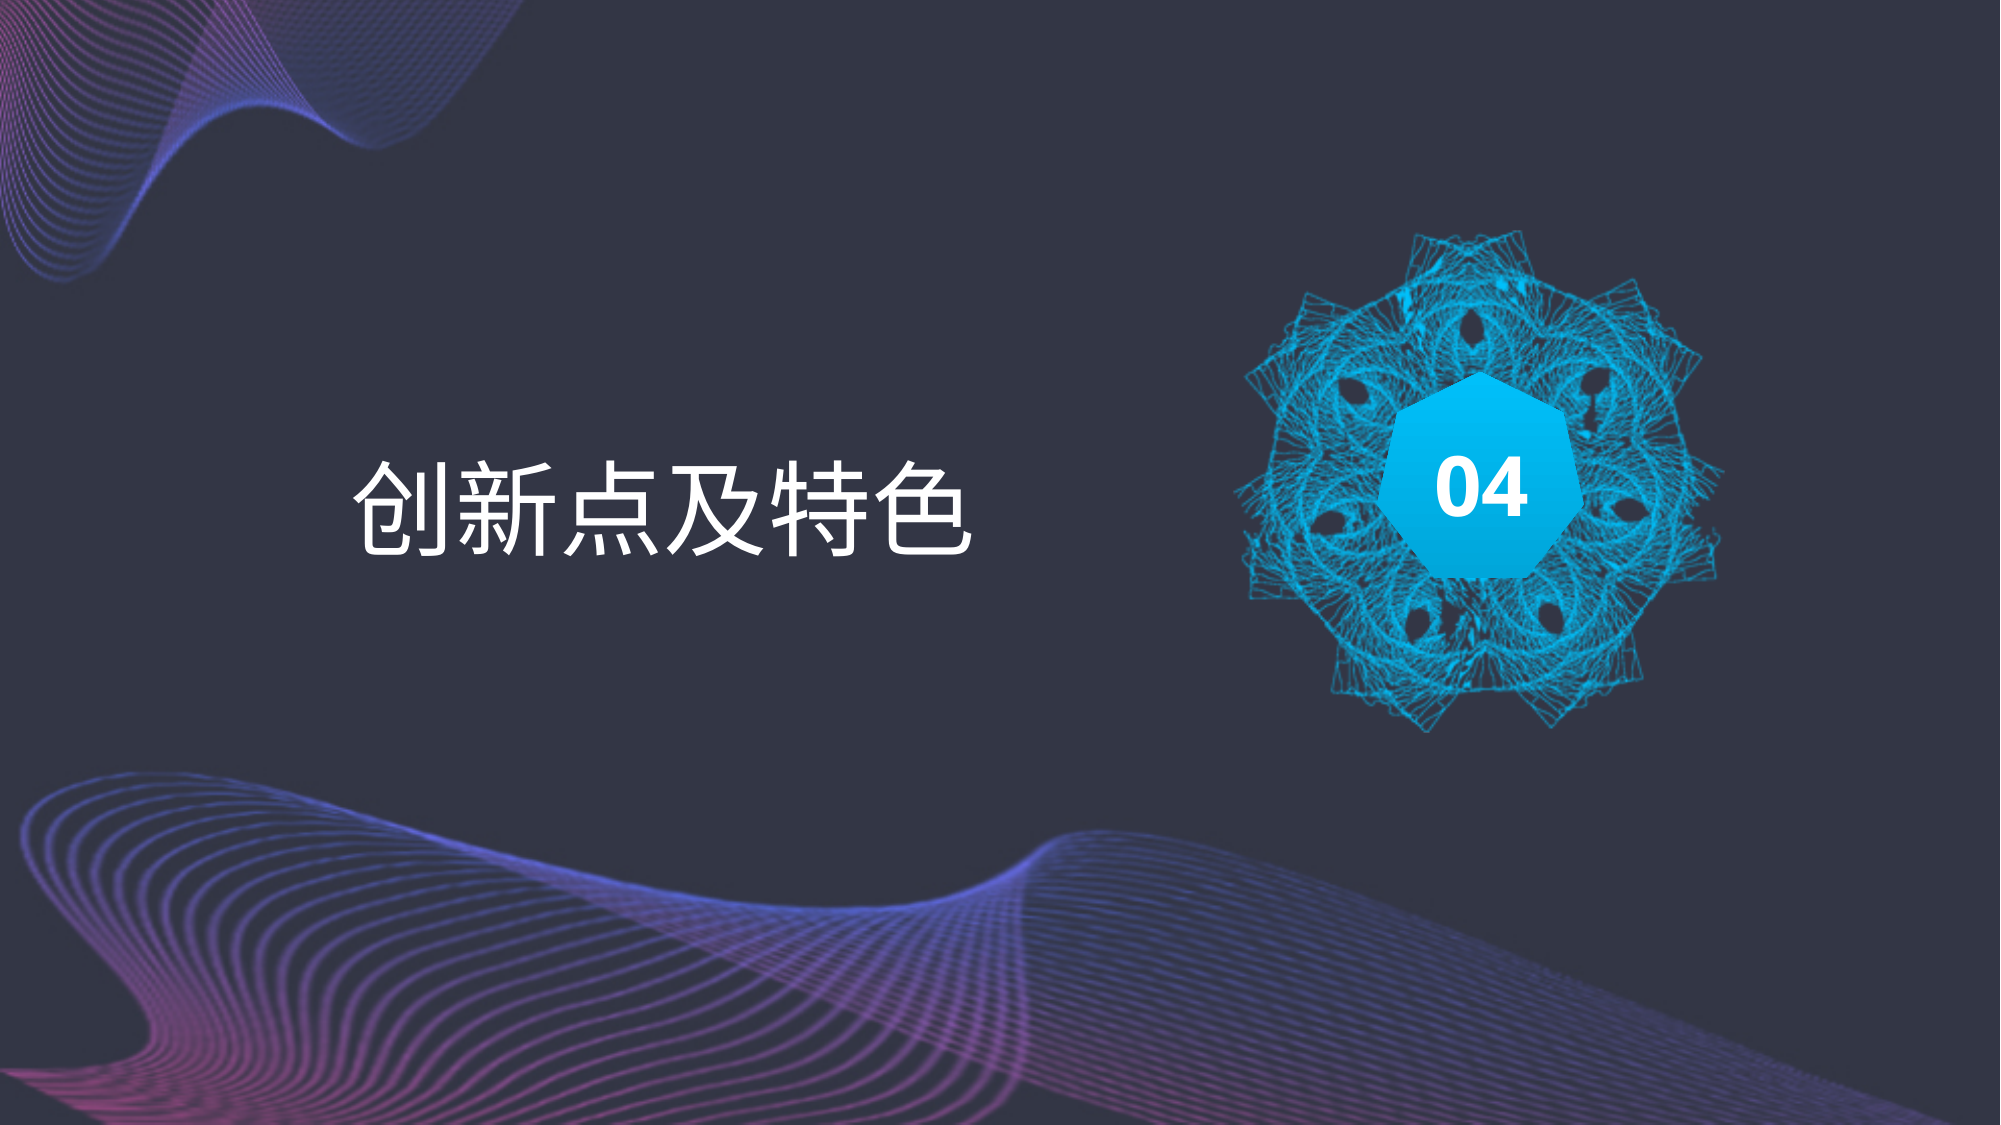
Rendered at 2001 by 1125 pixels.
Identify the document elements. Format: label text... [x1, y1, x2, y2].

text_box 创新点及特色 [336, 436, 1045, 577]
picture [0, 0, 2000, 1125]
